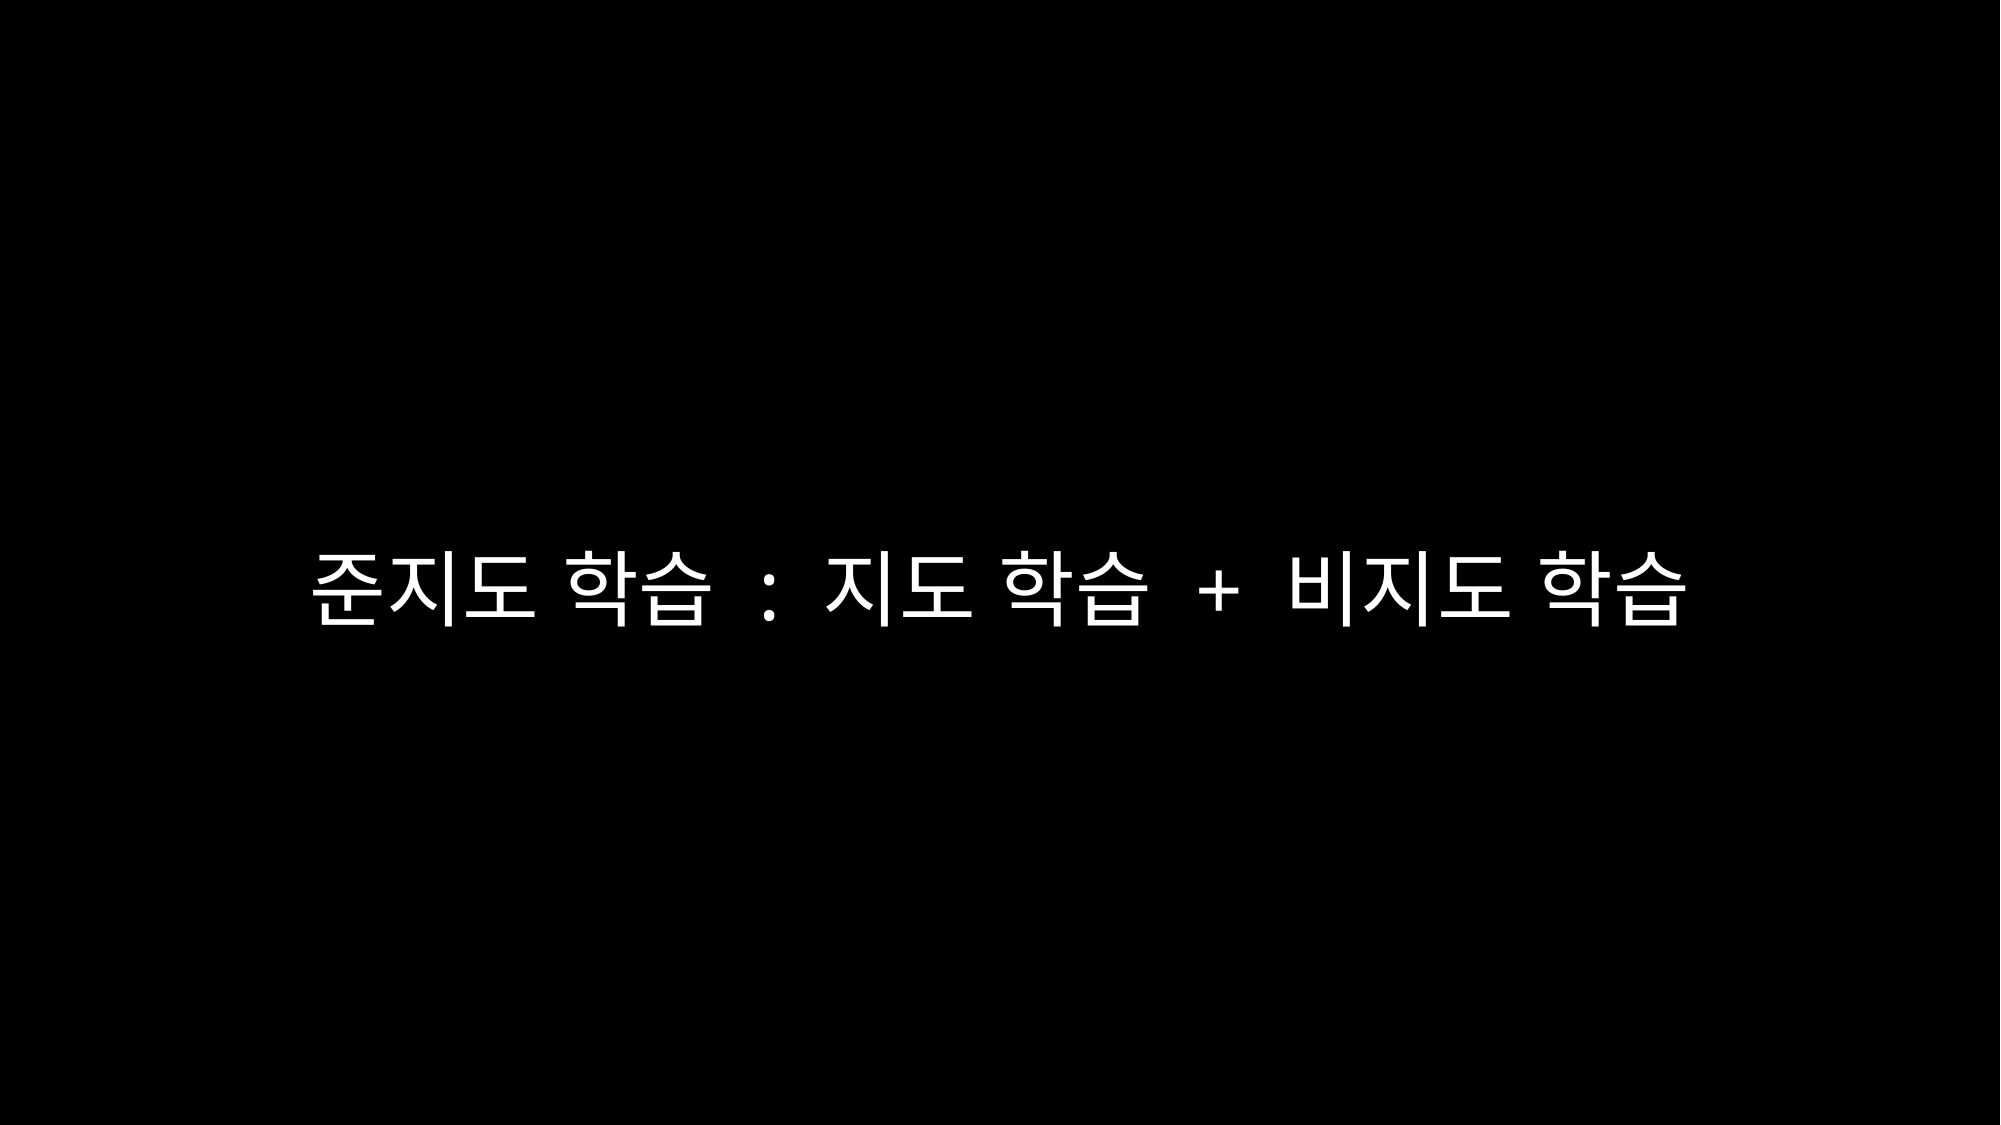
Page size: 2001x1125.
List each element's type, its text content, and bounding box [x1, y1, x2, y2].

list 준지도 학습 : 지도 학습 + 비지도 학습 [286, 540, 1714, 658]
